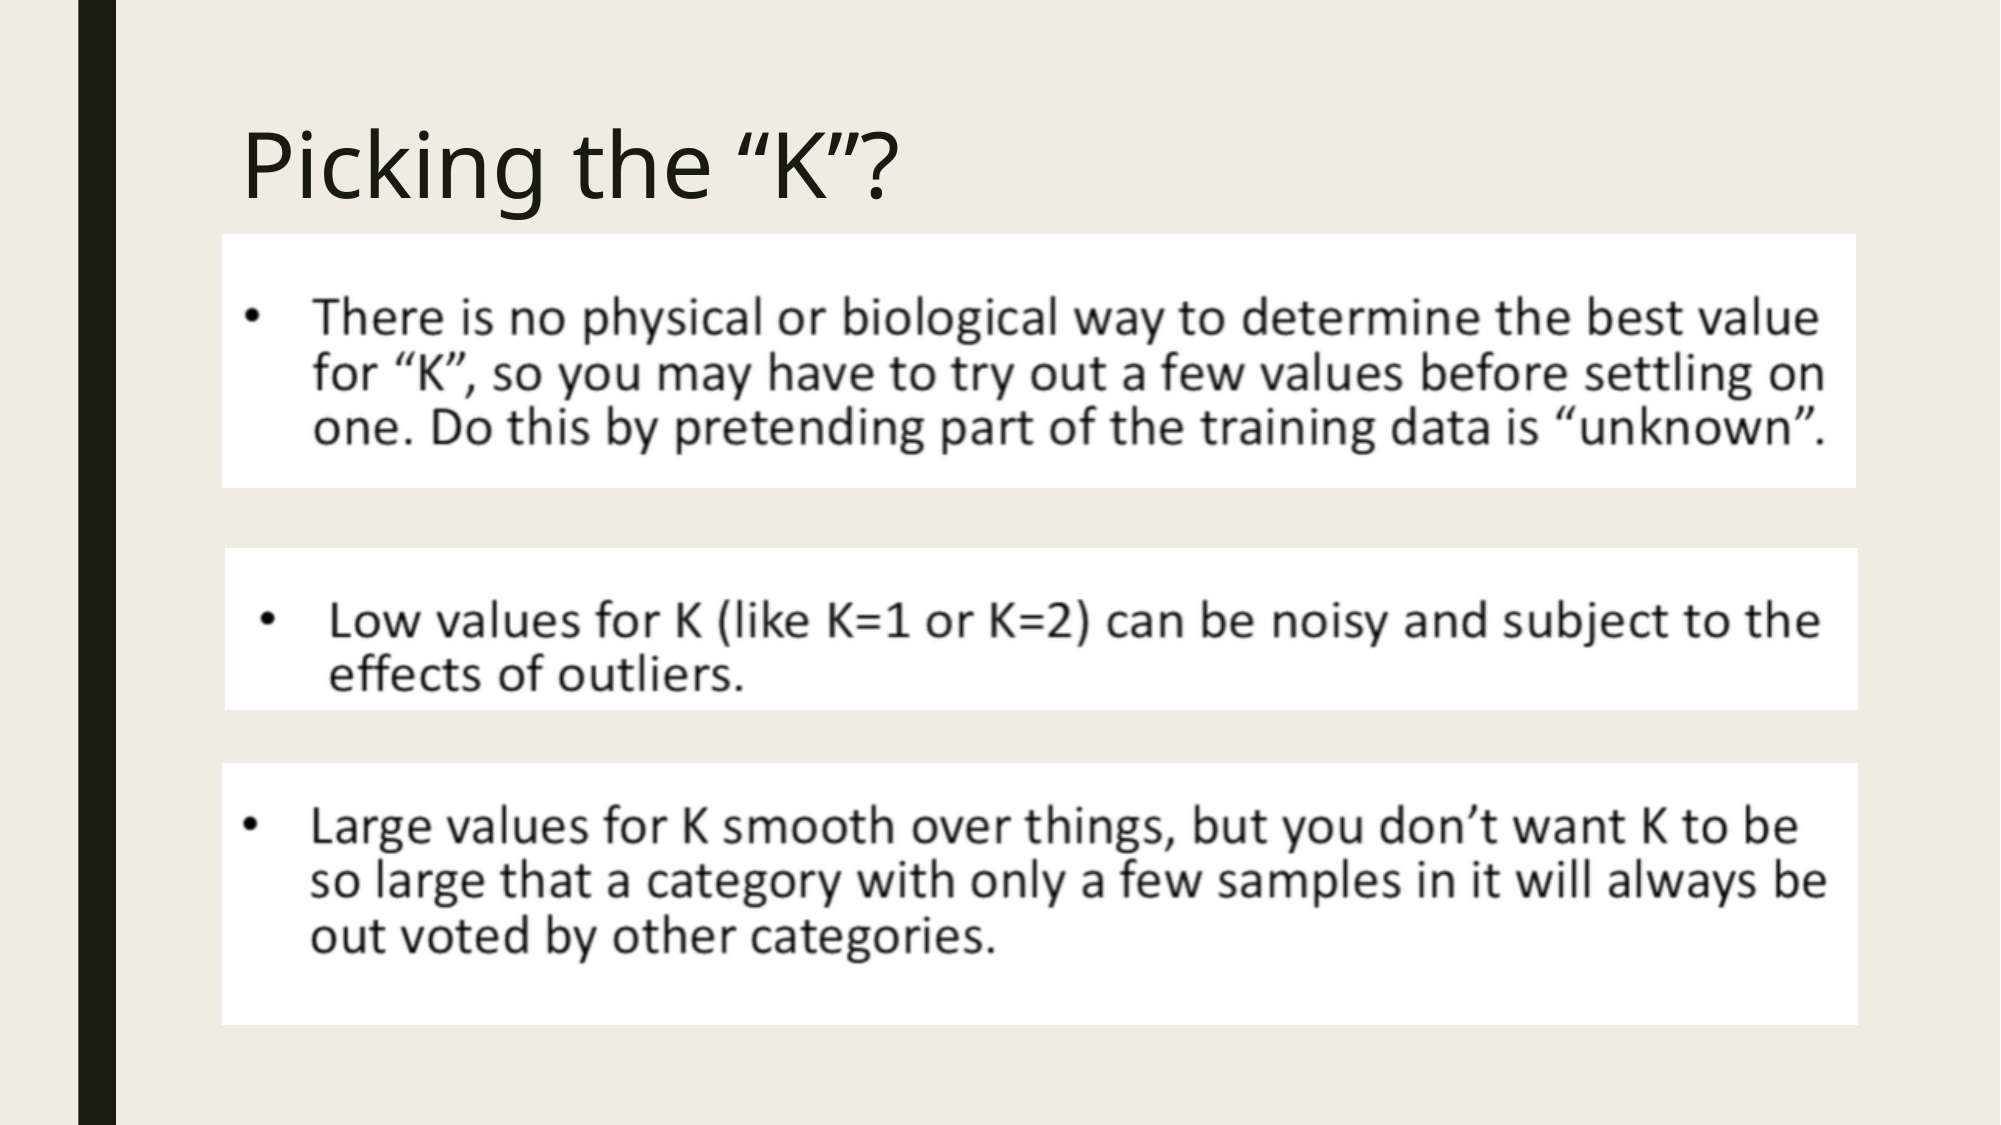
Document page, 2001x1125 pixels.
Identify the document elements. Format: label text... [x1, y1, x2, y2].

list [224, 548, 1858, 710]
picture [222, 763, 1858, 1025]
picture [222, 234, 1856, 488]
title Picking the “K”? [225, 112, 1800, 234]
